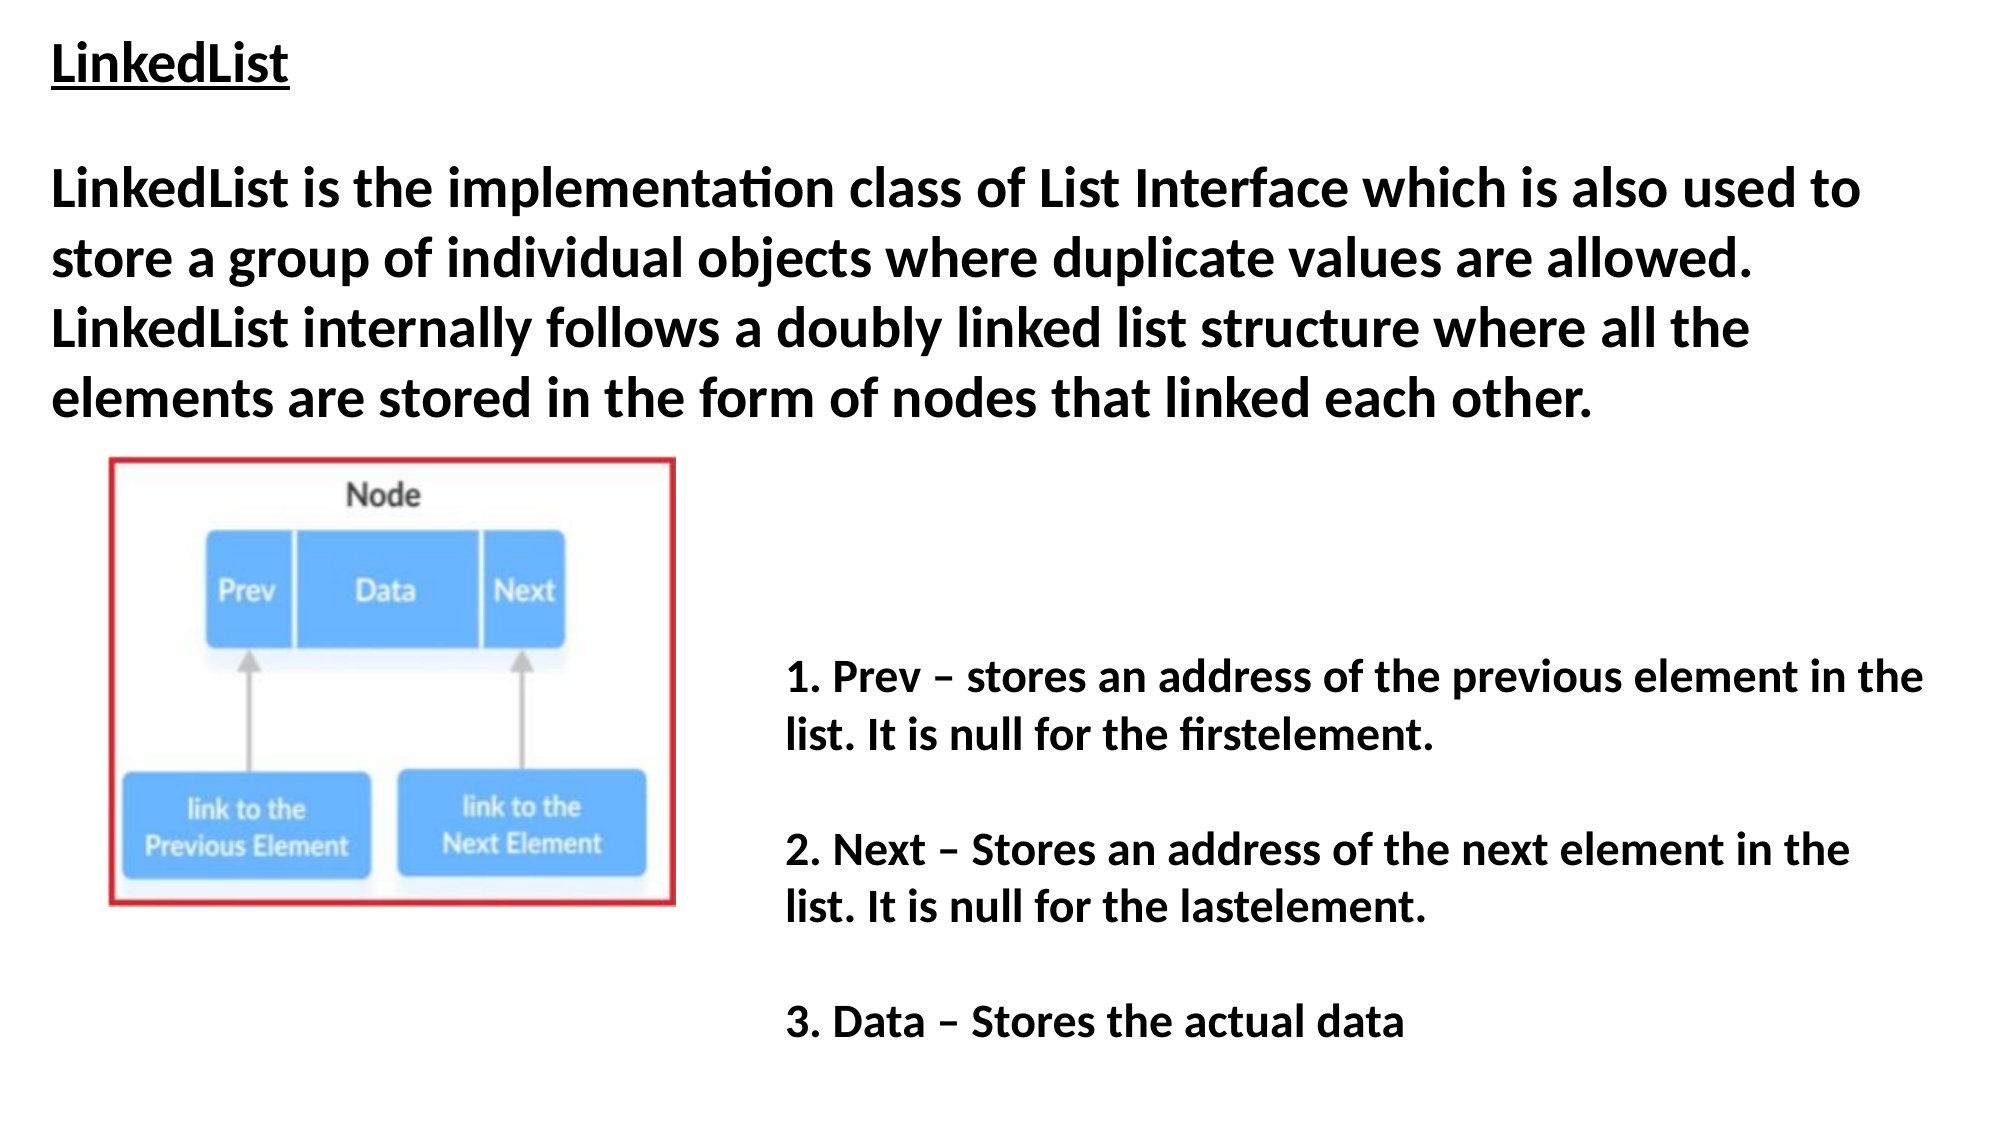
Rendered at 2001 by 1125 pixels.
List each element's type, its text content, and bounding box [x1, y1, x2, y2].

text_box LinkedList [36, 16, 1037, 102]
text_box 1. Prev – stores an address of the previous element in the list. It is null for the firstelement. 2. Next – Stores an address of the next element in the list. It is null for the lastelement. 3. Data – Stores the actual data [770, 637, 1961, 1055]
text_box LinkedList is the implementation class of List Interface which is also used to store a group of individual objects where duplicate values are allowed. LinkedList internally follows a doubly linked list structure where all the elements are stored in the form of nodes that linked each other. [36, 141, 1961, 437]
picture [108, 456, 676, 907]
